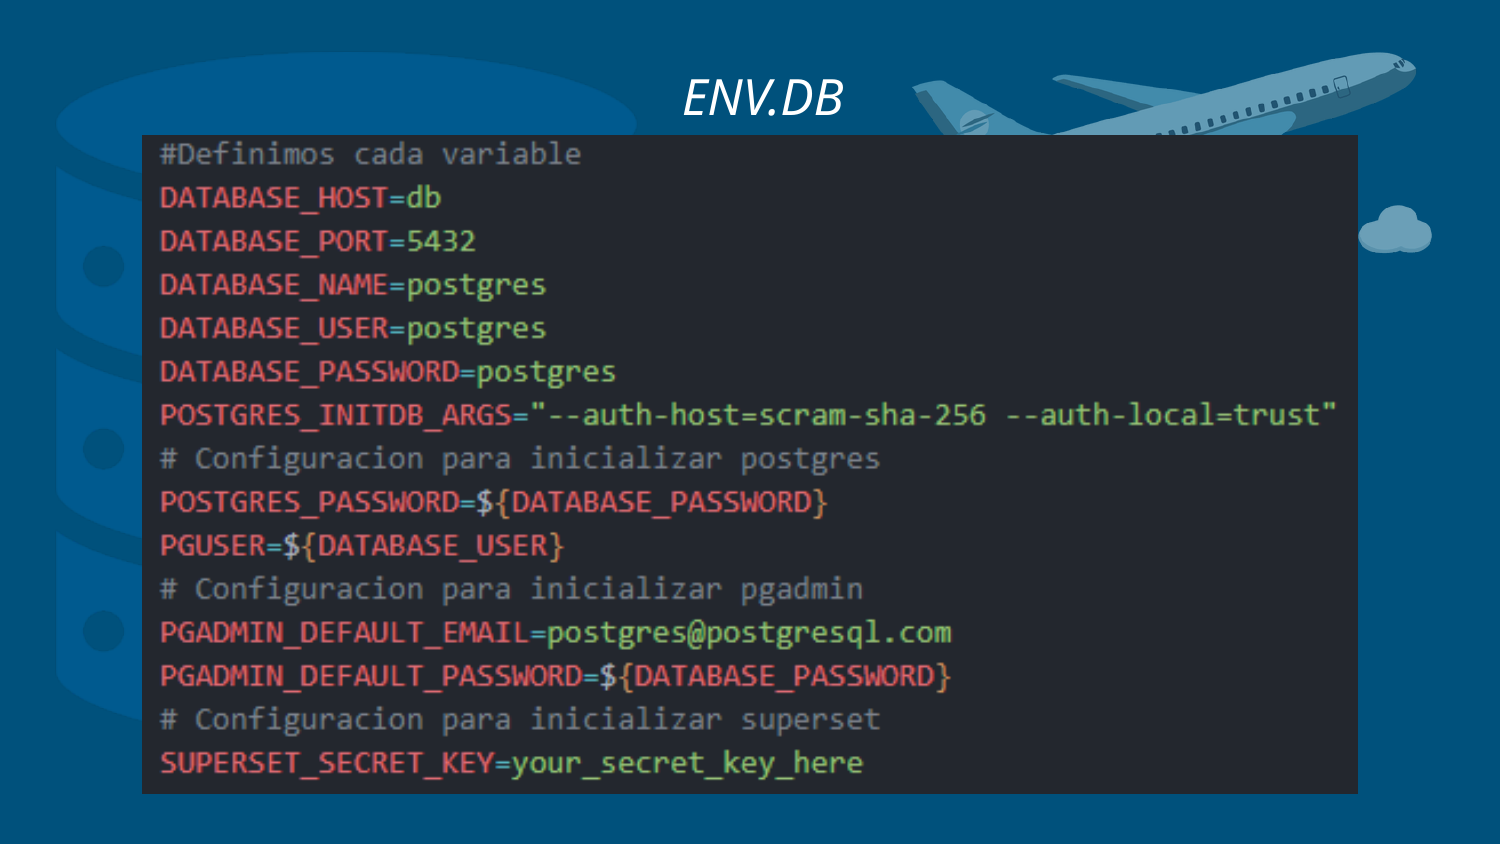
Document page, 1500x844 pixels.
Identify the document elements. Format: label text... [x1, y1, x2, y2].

text_box ENV.DB [848, 50, 857, 133]
picture [710, 80, 742, 114]
picture [817, 80, 842, 114]
picture [783, 80, 811, 114]
picture [748, 80, 773, 114]
picture [56, 52, 1431, 793]
picture [685, 80, 708, 114]
